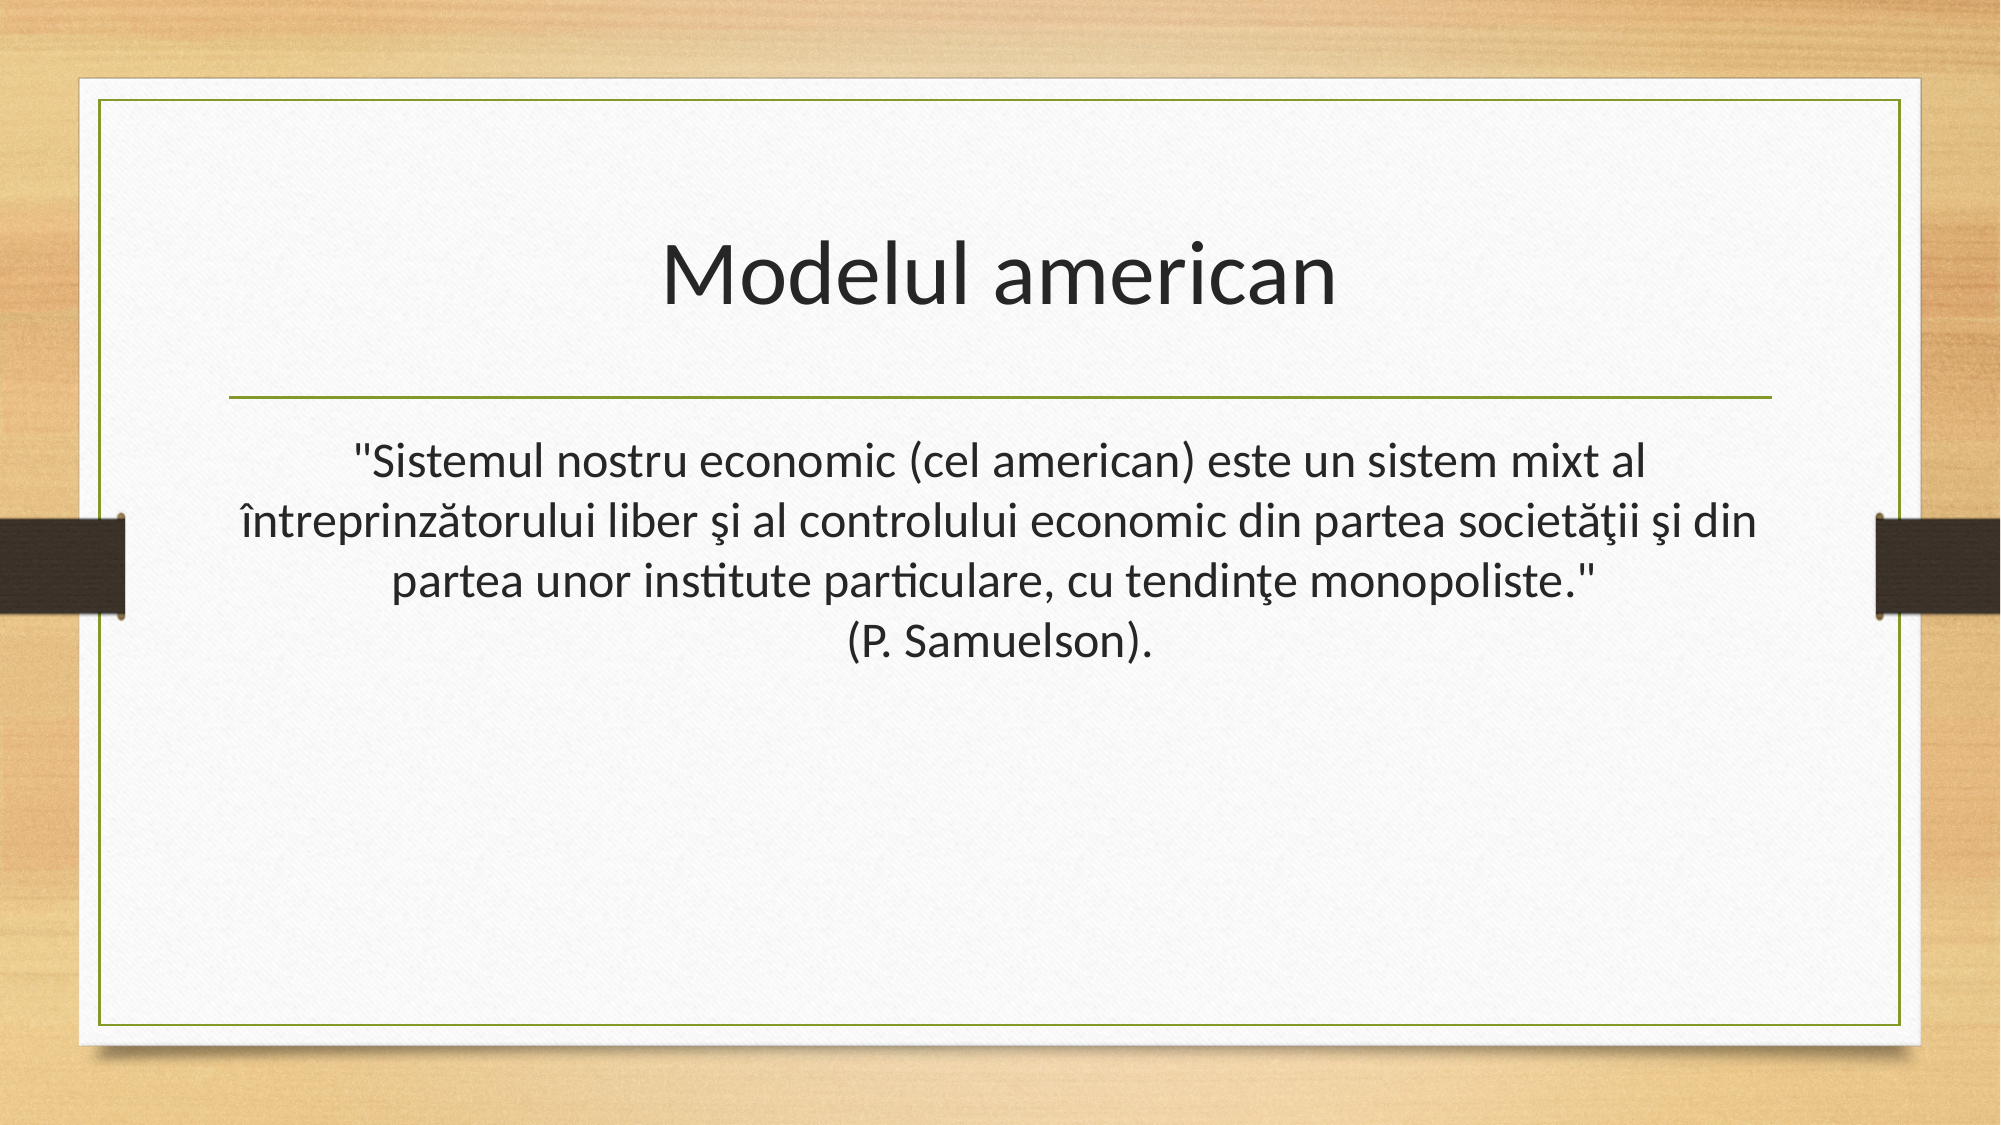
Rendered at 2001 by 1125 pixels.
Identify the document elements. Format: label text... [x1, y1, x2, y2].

title Modelul american [212, 161, 1788, 375]
picture [0, 0, 2001, 1125]
list "Sistemul nostru economic (cel american) este un sistem mixt al întreprinzătorului liber şi al controlului economic din partea societăţii şi din partea unor institute particulare, cu tendinţe monopoliste." (P. Samuelson). [212, 419, 1788, 964]
